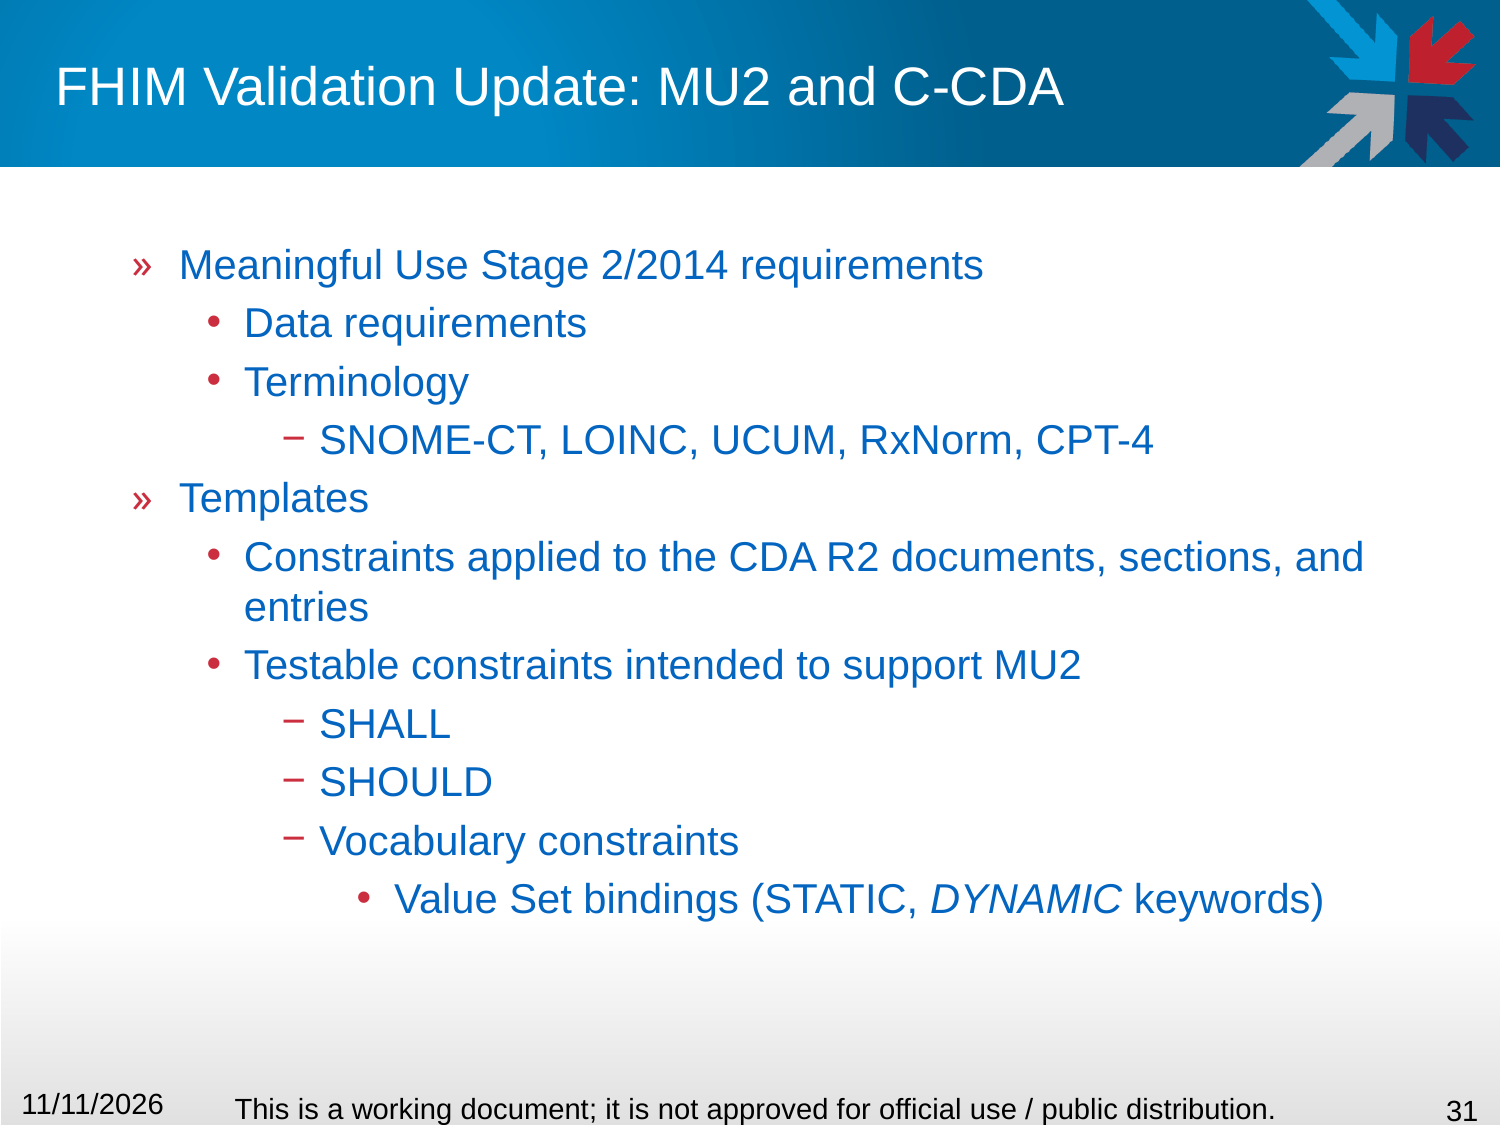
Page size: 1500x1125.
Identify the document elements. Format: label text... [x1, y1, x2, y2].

title FHIM Validation Update: MU2 and C-CDA [48, 0, 1287, 168]
picture [1406, 96, 1470, 160]
text_box 31 [1409, 1085, 1500, 1125]
picture [1301, 93, 1394, 167]
text_box This is a working document; it is not approved for official use / public distribution. [350, 1082, 1463, 1125]
text_box 10/29/2015 [0, 1077, 350, 1125]
list Meaningful Use Stage 2/2014 requirements Data requirements Terminology SNOME-CT, LOINC, UCUM, RxNorm, CPT-4 Templates Constraints applied to the CDA R2 documents, sections, and entries Testable constraints intended to support MU2 SHALL SHOULD Vocabulary constraints Value Set bindings (STATIC, DYNAMIC keywords) [124, 236, 1376, 1076]
picture [1409, 18, 1473, 84]
